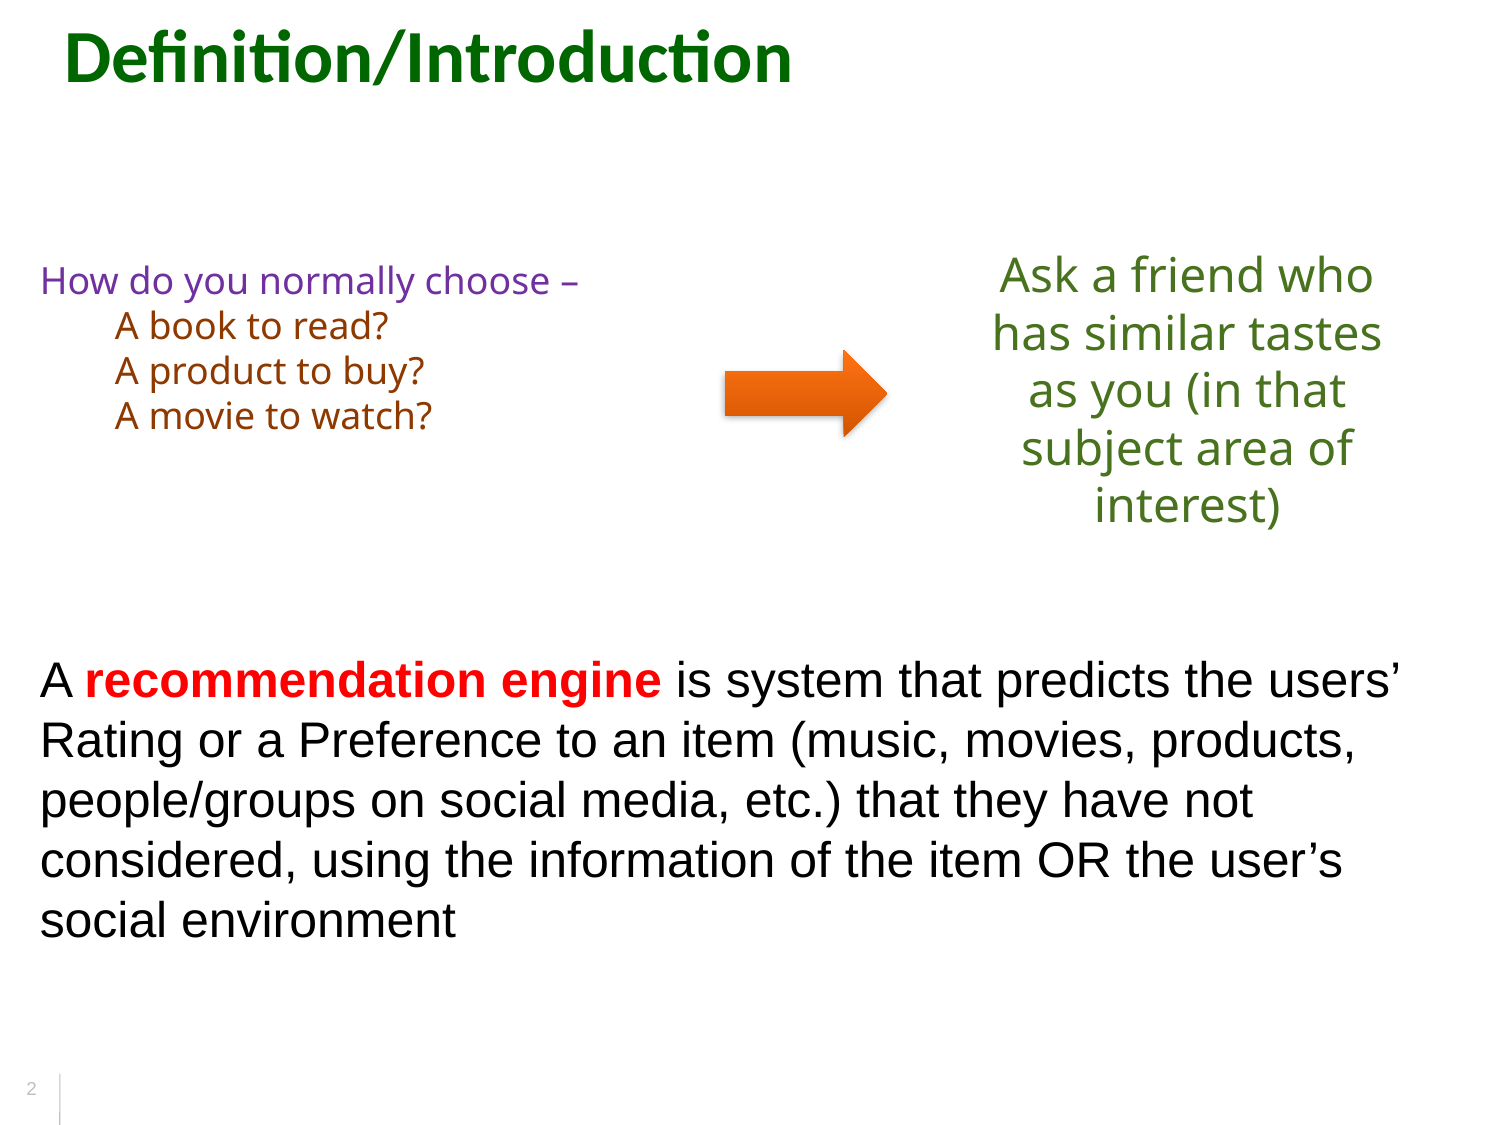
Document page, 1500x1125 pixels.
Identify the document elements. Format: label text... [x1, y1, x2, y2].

title Definition/Introduction [49, 0, 1451, 163]
text_box [724, 349, 888, 438]
text_box A recommendation engine is system that predicts the users’ Rating or a Preference to an item (music, movies, products, people/groups on social media, etc.) that they have not considered, using the information of the item OR the user’s social environment [24, 640, 1475, 956]
list How do you normally choose – A book to read? A product to buy? A movie to watch? [24, 249, 725, 533]
text_box Ask a friend who has similar tastes as you (in that subject area of interest) [962, 237, 1413, 540]
